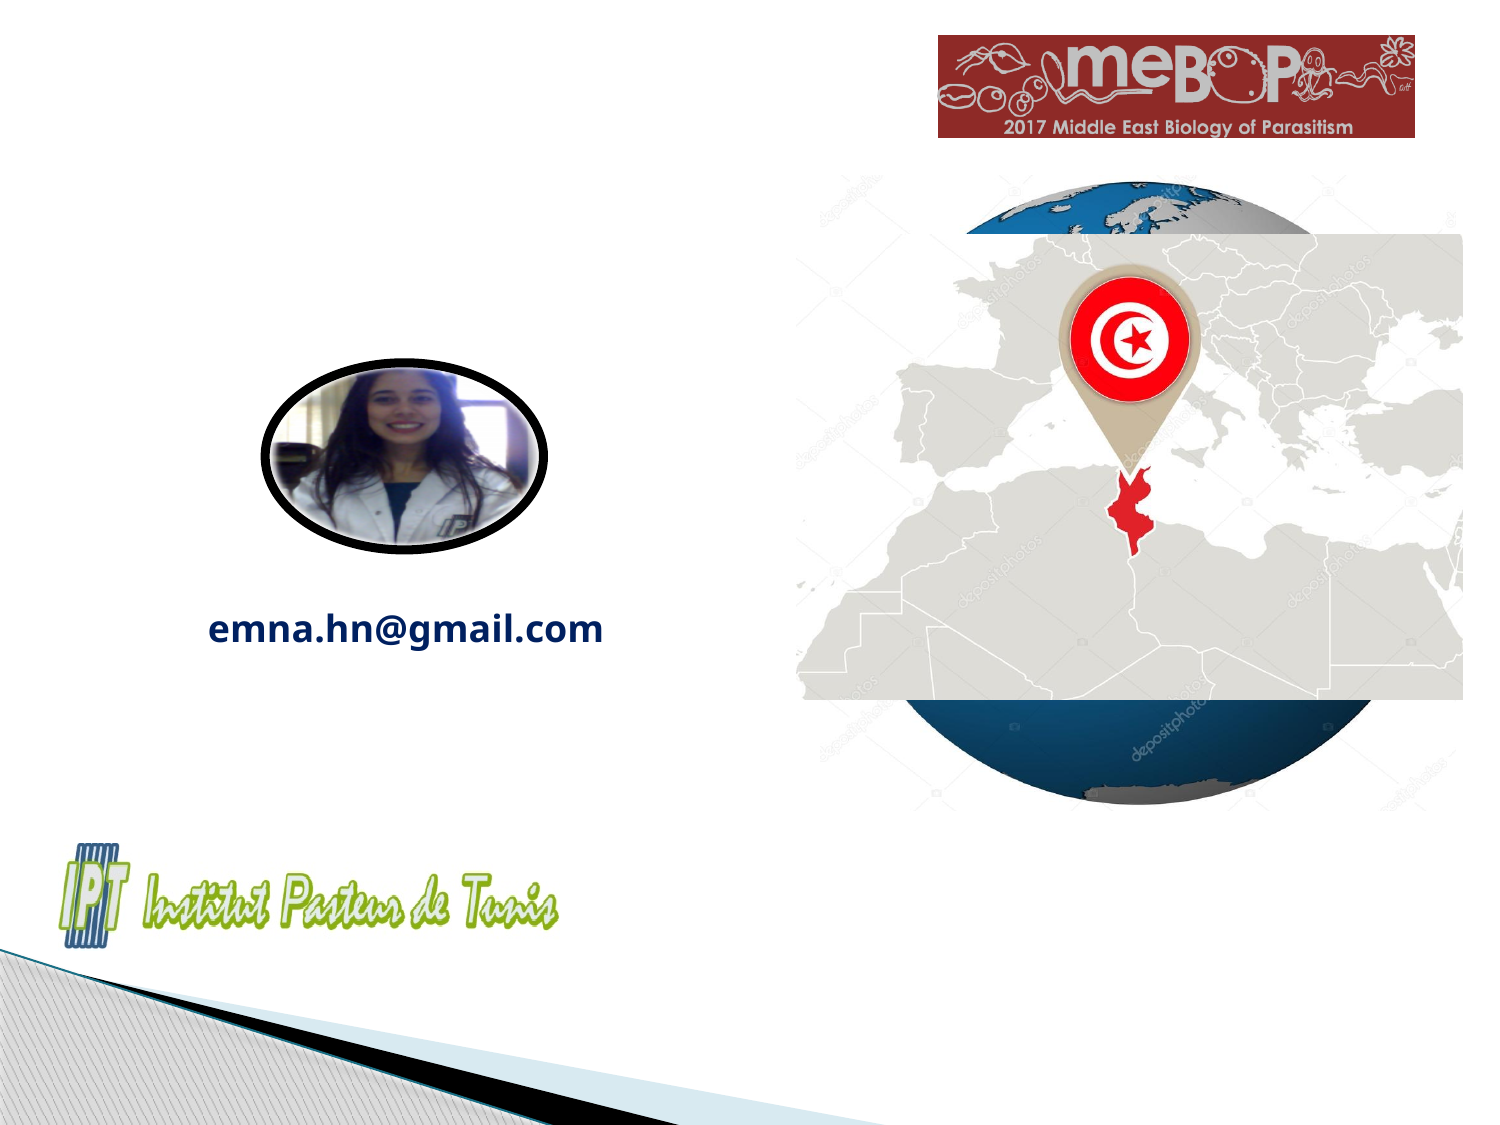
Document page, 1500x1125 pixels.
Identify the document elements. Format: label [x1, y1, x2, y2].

picture [796, 175, 1463, 812]
picture [937, 34, 1415, 138]
text_box [0, 81, 962, 831]
picture [58, 843, 560, 951]
